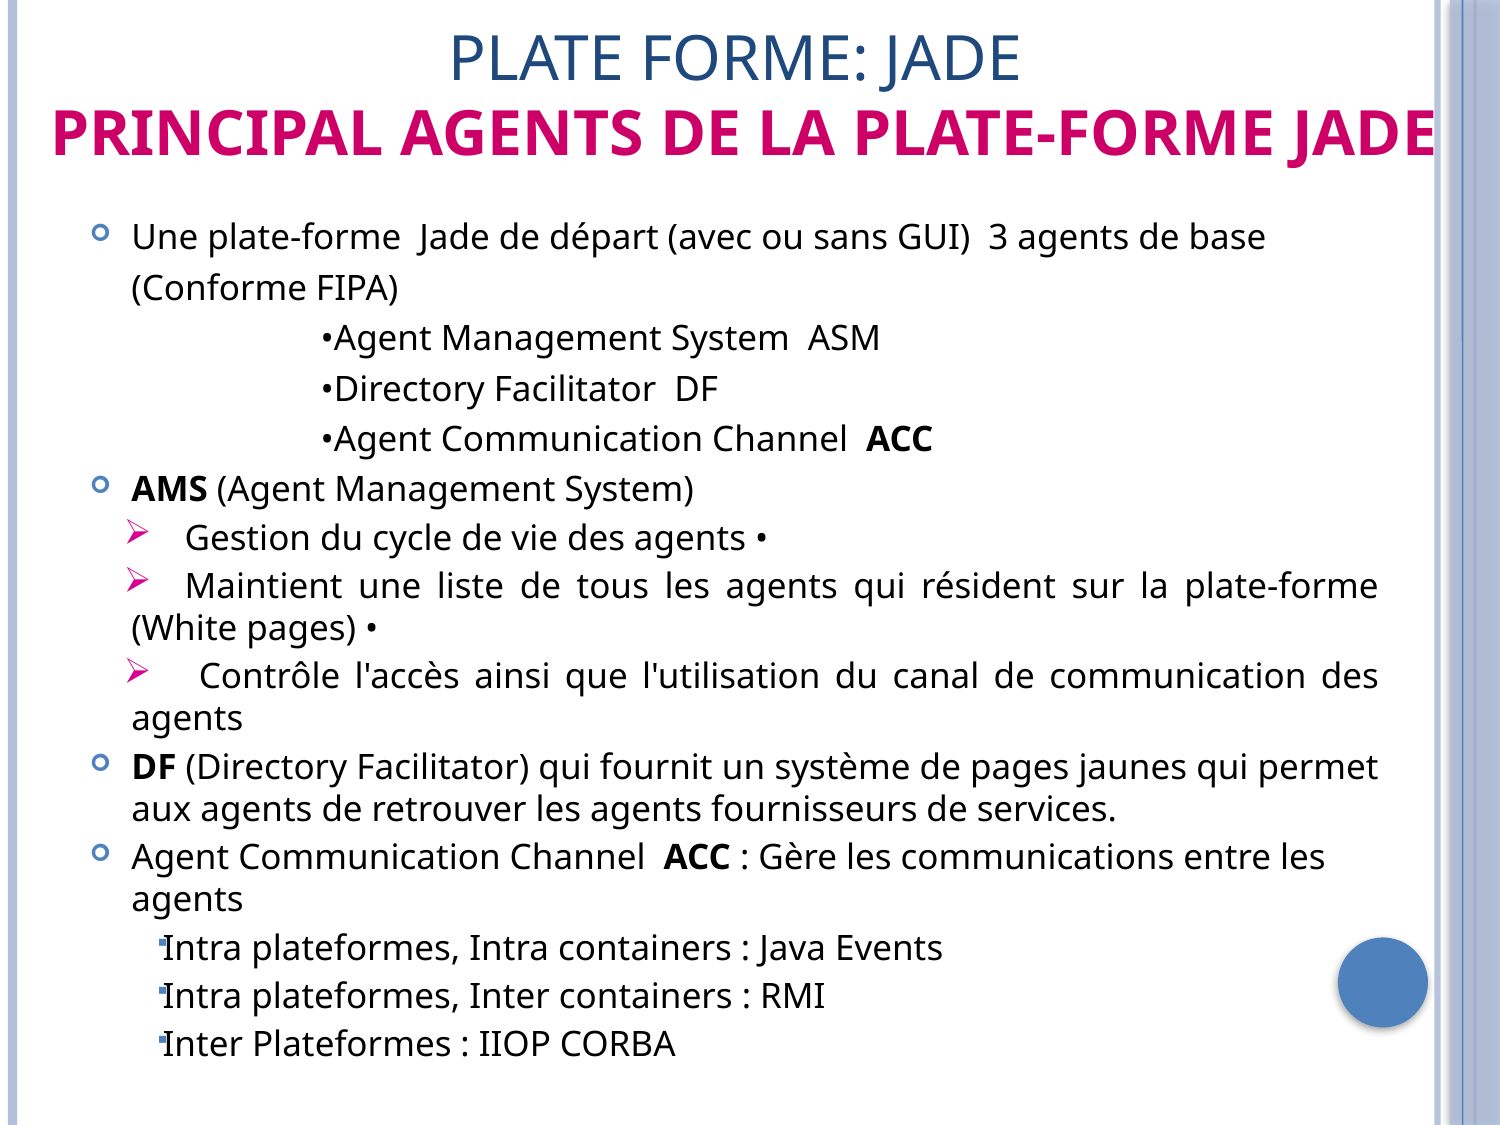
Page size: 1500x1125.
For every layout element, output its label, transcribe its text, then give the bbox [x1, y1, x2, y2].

title Plate forme: Jade Principal agents de la plate-forme Jade [0, 0, 1500, 176]
list Une plate-forme Jade de départ (avec ou sans GUI) 3 agents de base (Conforme FIPA) •Agent Management System ASM •Directory Facilitator DF •Agent Communication Channel ACC AMS (Agent Management System) Gestion du cycle de vie des agents • Maintient une liste de tous les agents qui résident sur la plate-forme (White pages) • Contrôle l'accès ainsi que l'utilisation du canal de communication des agents DF (Directory Facilitator) qui fournit un système de pages jaunes qui permet aux agents de retrouver les agents fournisseurs de services. Agent Communication Channel ACC : Gère les communications entre les agents Intra plateformes, Intra containers : Java Events Intra plateformes, Inter containers : RMI Inter Plateformes : IIOP CORBA [75, 199, 1395, 1079]
